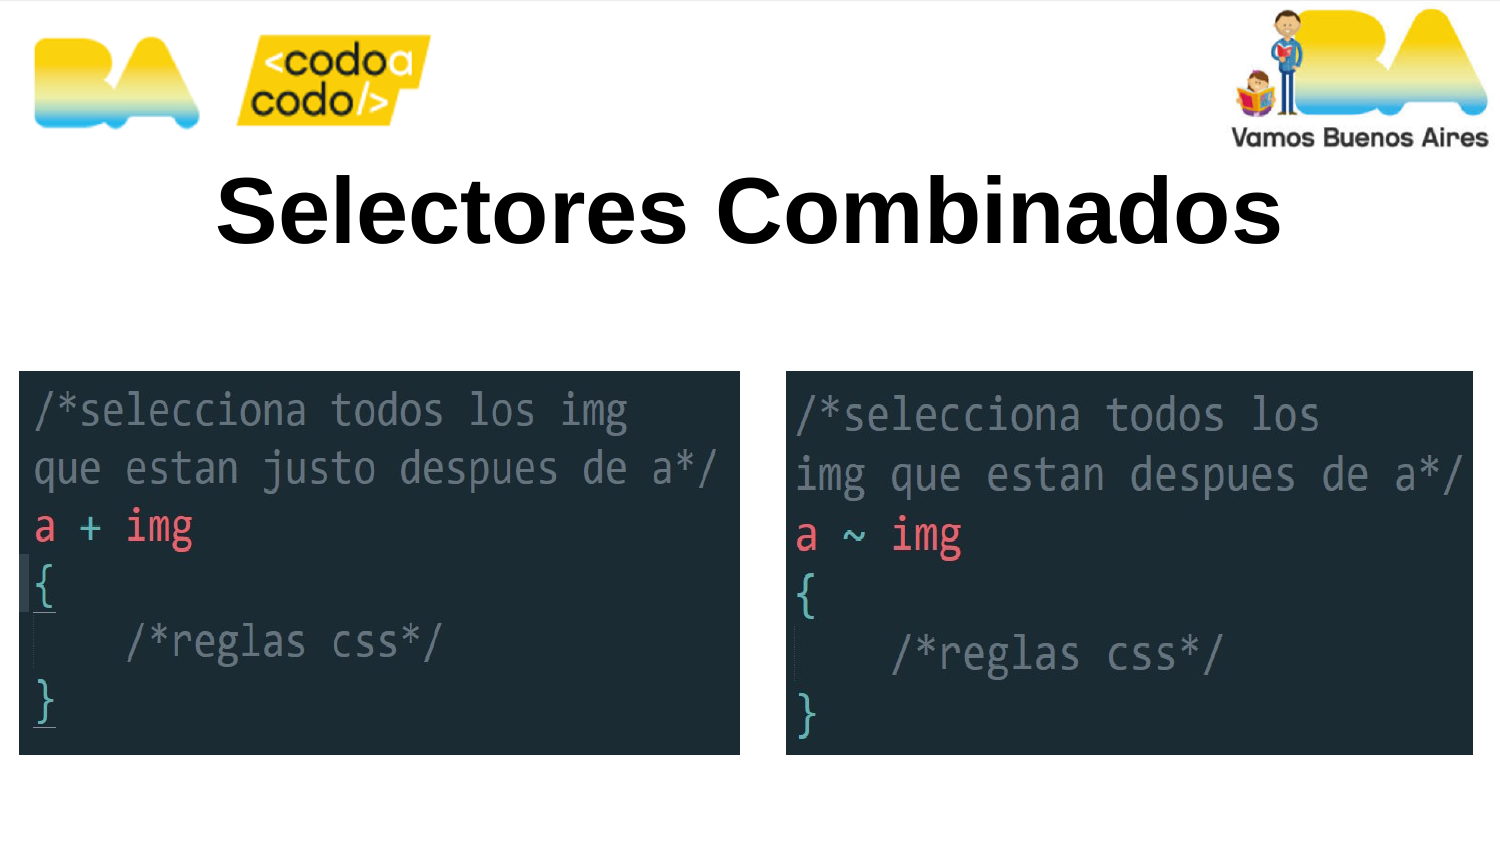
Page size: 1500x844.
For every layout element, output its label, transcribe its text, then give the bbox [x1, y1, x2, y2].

title Selectores Combinados [0, 119, 1500, 279]
picture [0, 0, 1500, 119]
picture [0, 279, 1500, 844]
